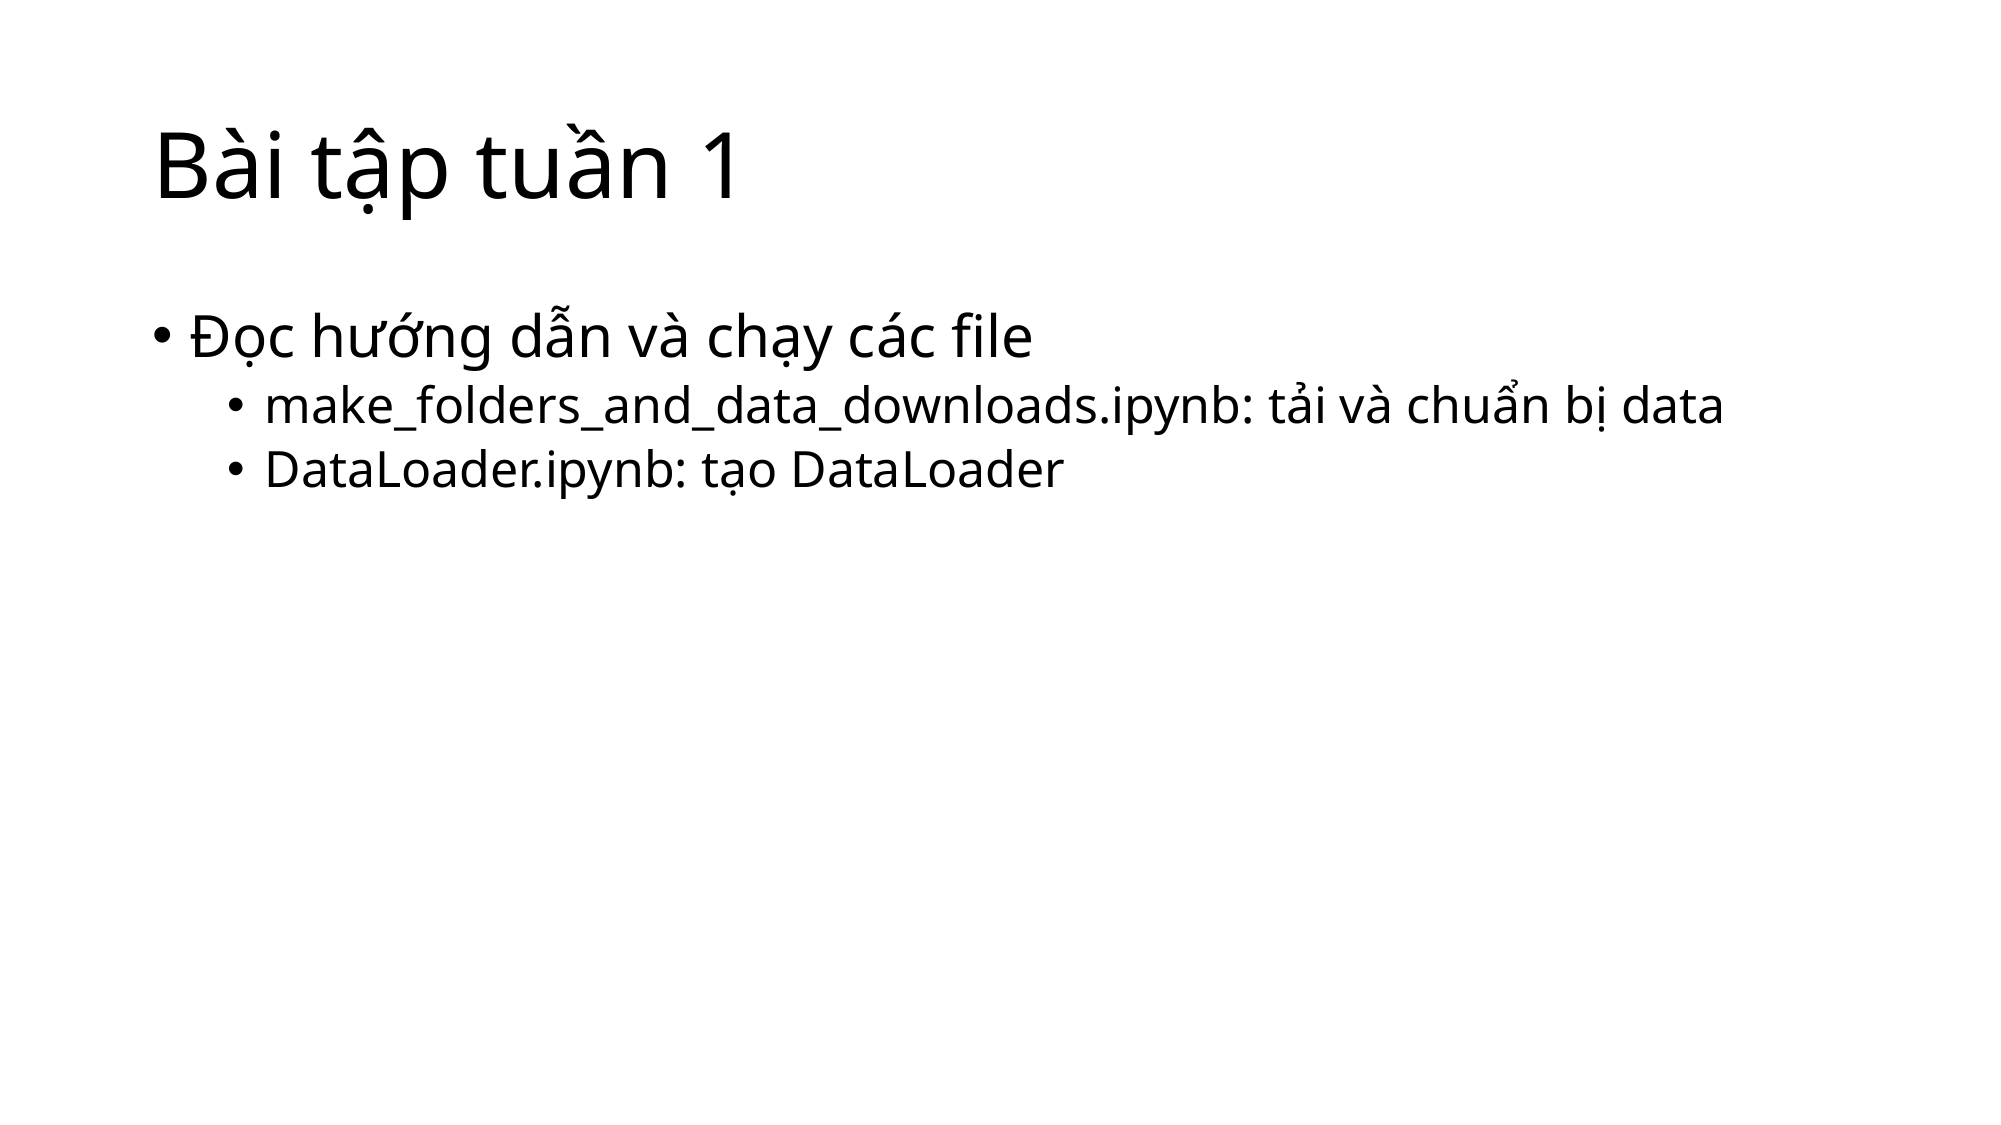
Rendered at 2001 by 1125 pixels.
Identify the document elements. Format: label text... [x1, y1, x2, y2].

title Bài tập tuần 1 [137, 59, 1863, 278]
list Đọc hướng dẫn và chạy các file make_folders_and_data_downloads.ipynb: tải và chuẩn bị data DataLoader.ipynb: tạo DataLoader [137, 299, 1863, 1014]
